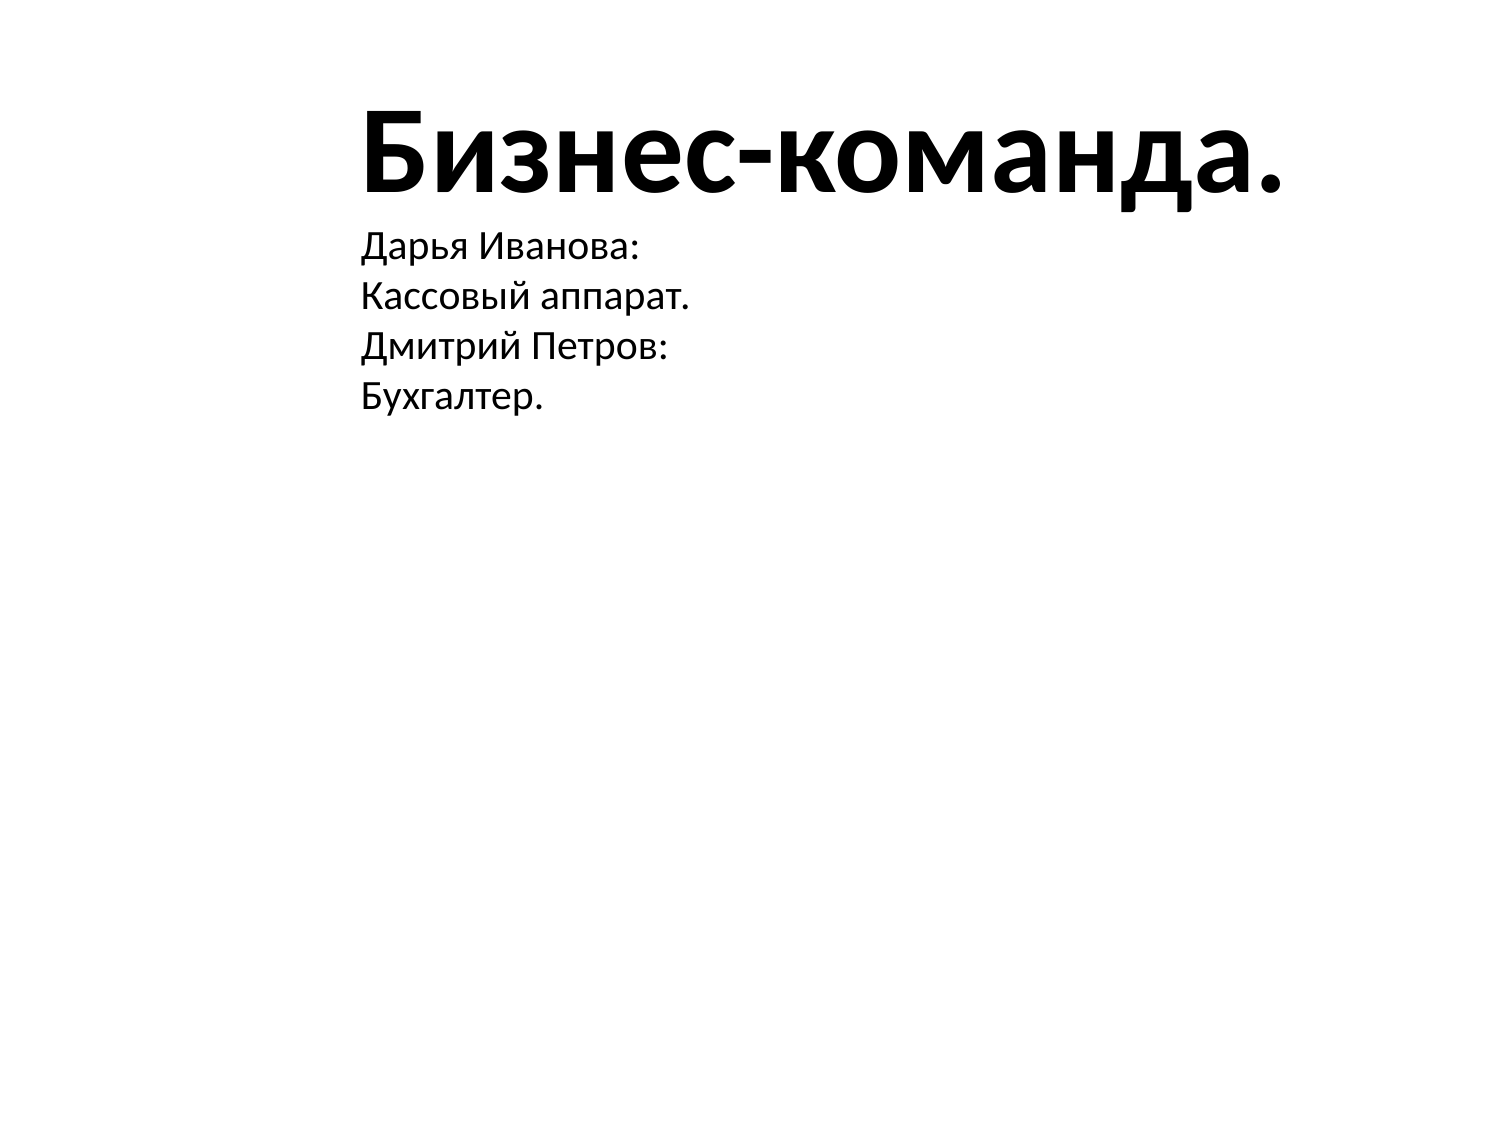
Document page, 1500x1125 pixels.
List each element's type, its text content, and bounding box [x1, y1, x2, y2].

text_box Бизнес-команда. Дарья Иванова: Кассовый аппарат. Дмитрий Петров: Бухгалтер. [346, 15, 1304, 475]
